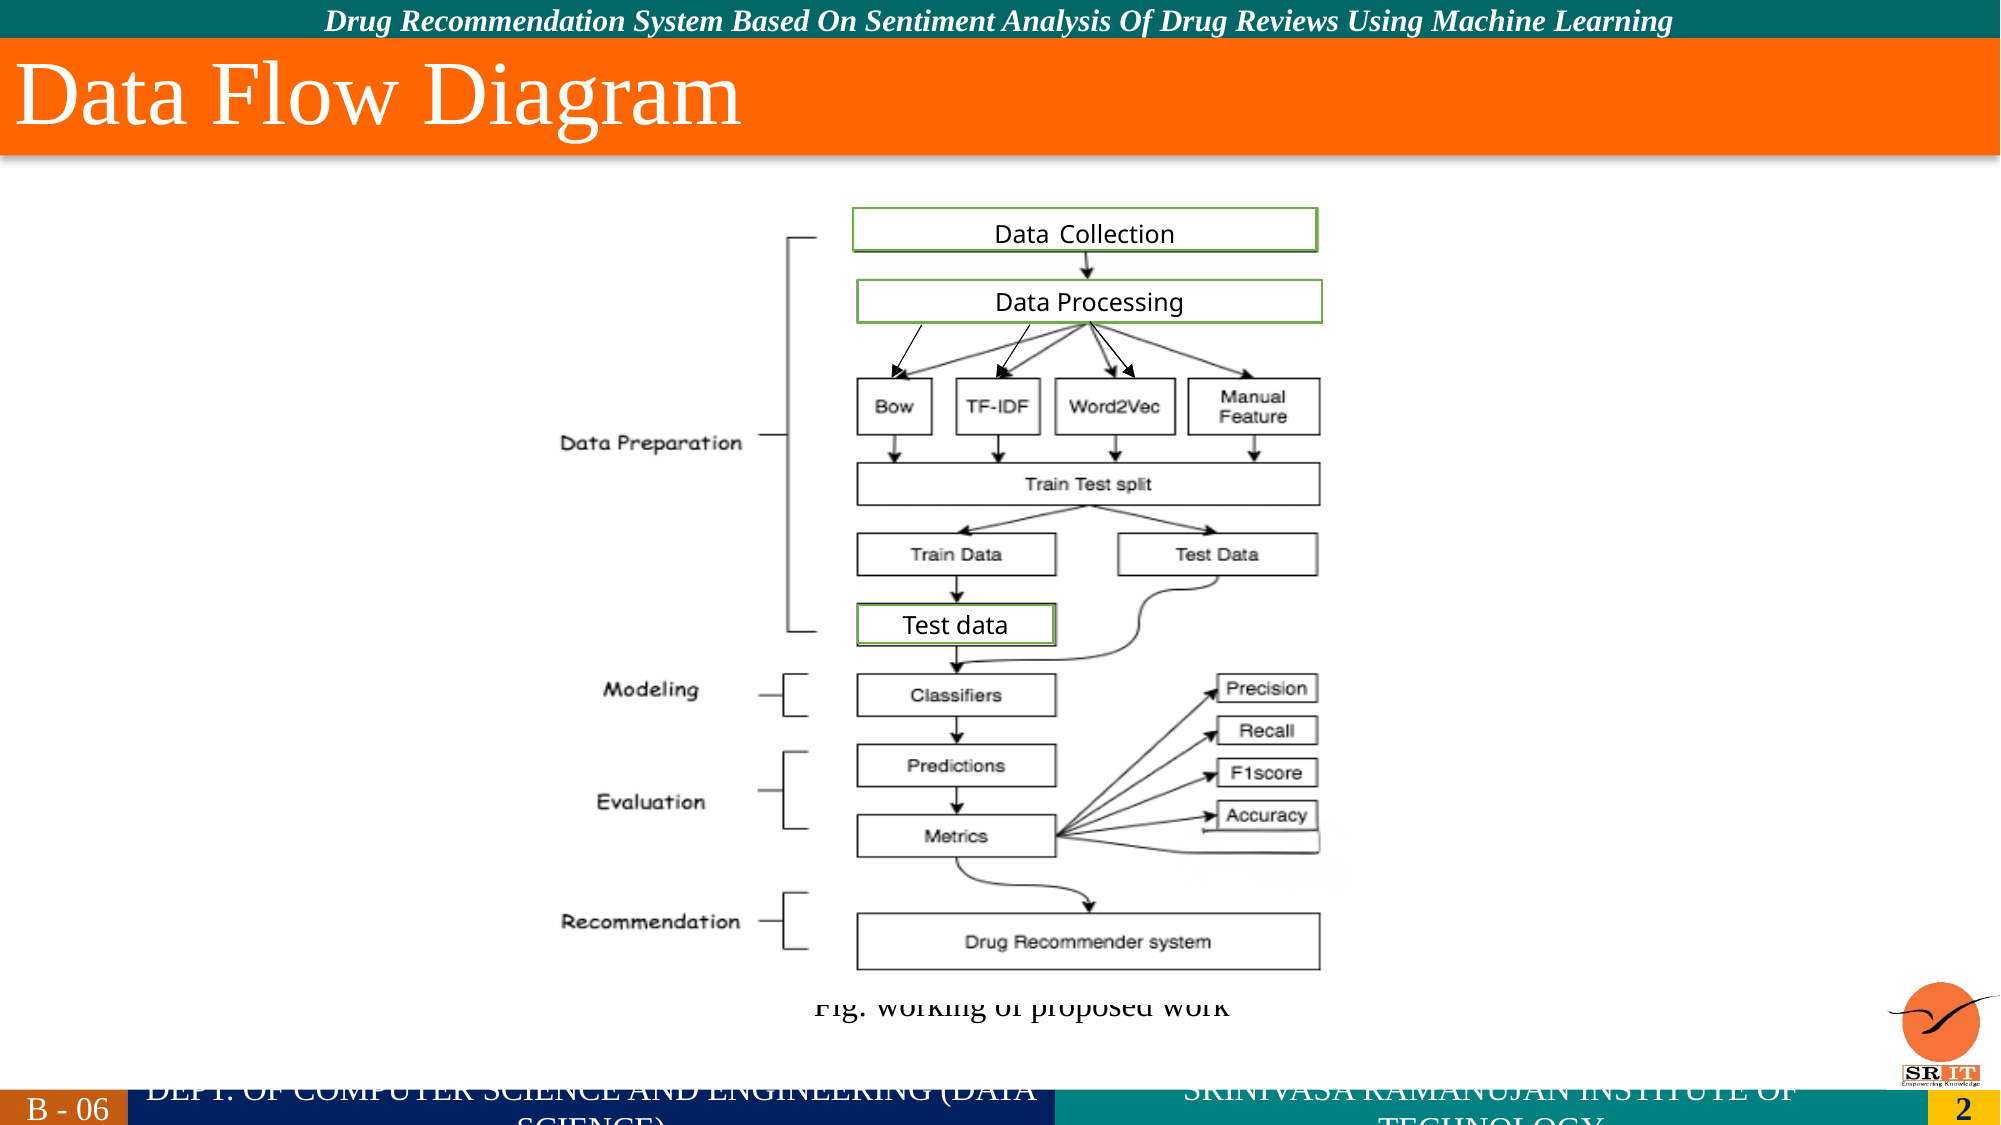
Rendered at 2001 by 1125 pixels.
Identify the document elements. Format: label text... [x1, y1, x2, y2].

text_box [1089, 321, 1135, 378]
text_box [995, 324, 1031, 378]
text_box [1073, 836, 1212, 866]
picture [528, 170, 1517, 1005]
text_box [1002, 301, 1046, 307]
list Fig: working of proposed work [33, 170, 1967, 1087]
picture [1887, 977, 2000, 1090]
title Data Flow Diagram [0, 38, 2000, 156]
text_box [1135, 324, 1141, 356]
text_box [1049, 324, 1089, 356]
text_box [891, 324, 922, 378]
